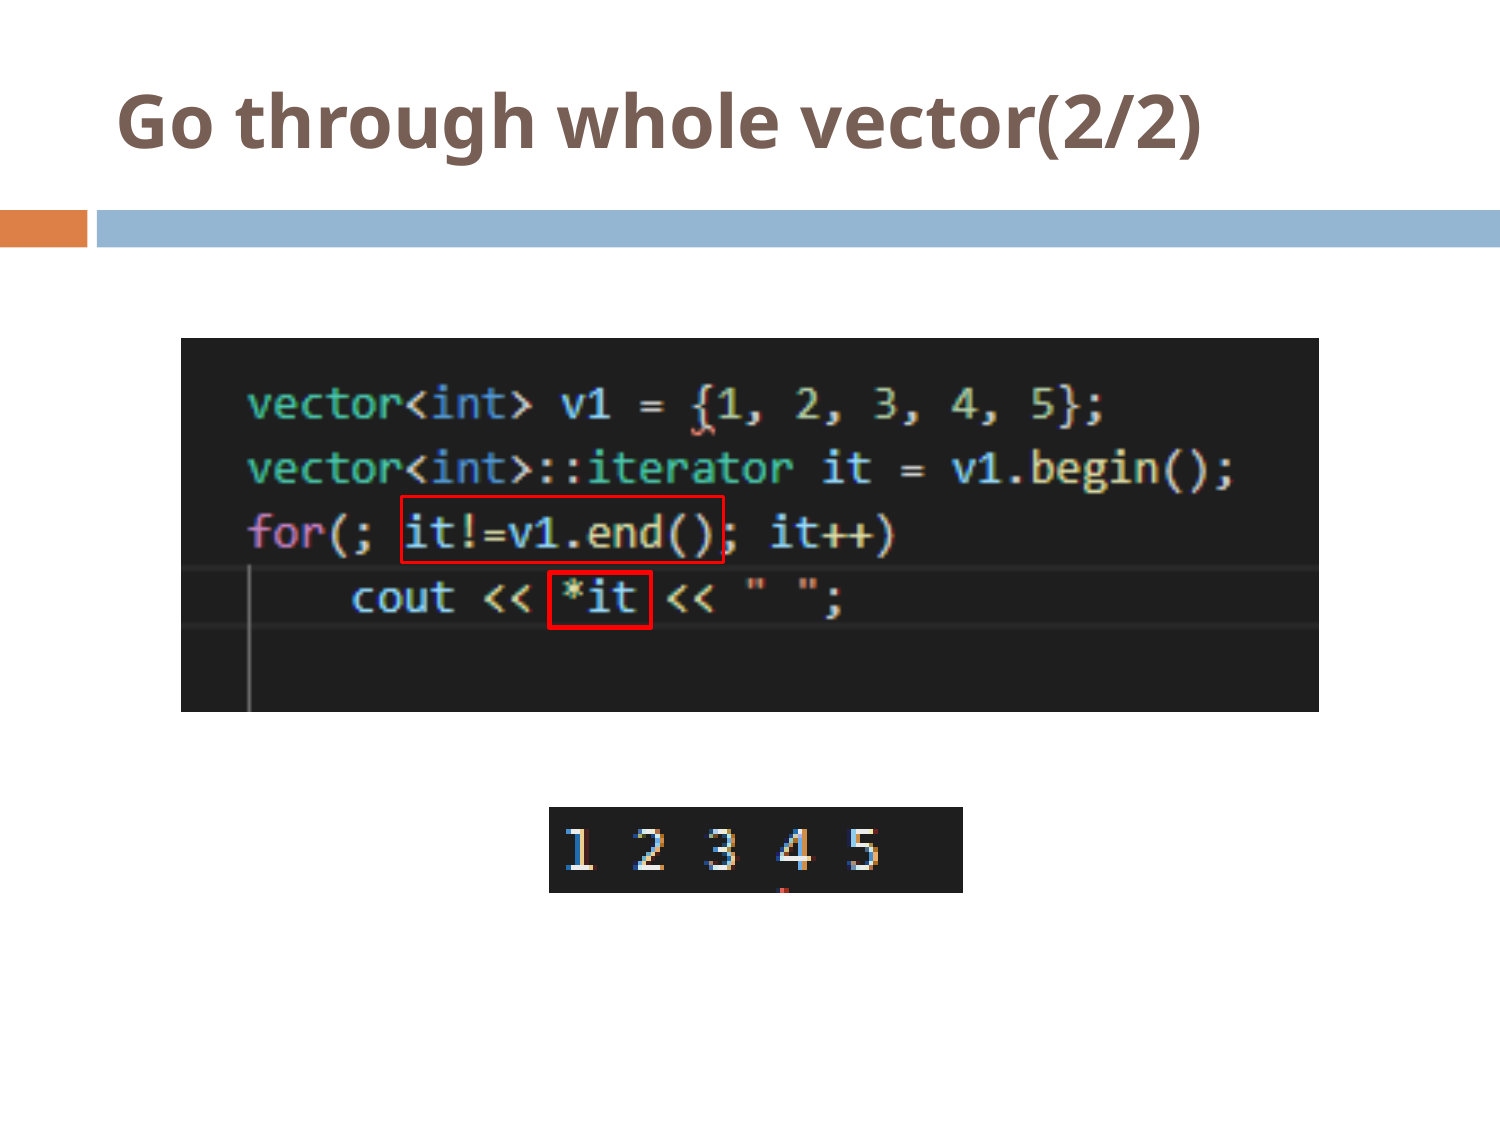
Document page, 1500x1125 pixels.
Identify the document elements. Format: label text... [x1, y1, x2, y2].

picture [548, 807, 963, 893]
title Go through whole vector(2/2) [100, 37, 1438, 200]
picture [180, 338, 1320, 712]
